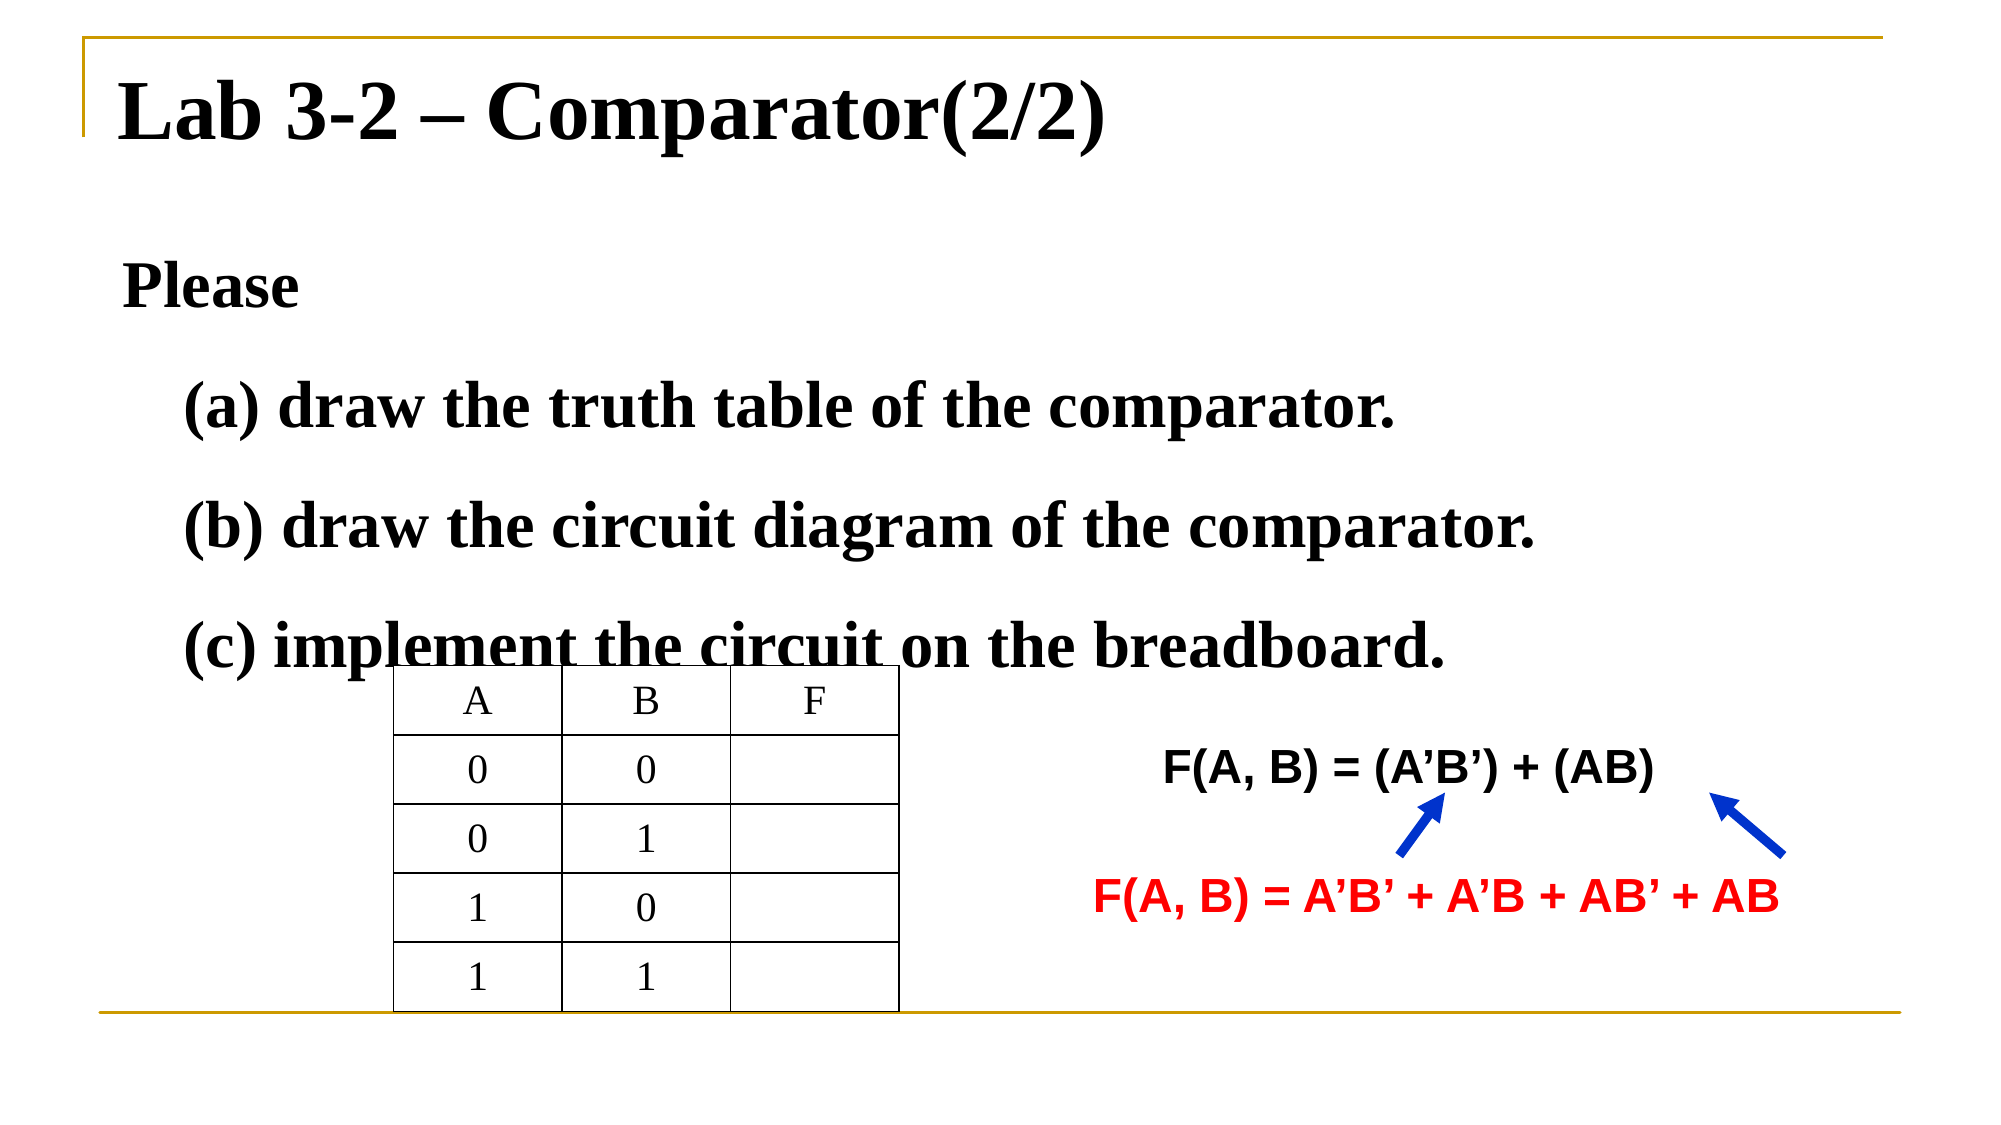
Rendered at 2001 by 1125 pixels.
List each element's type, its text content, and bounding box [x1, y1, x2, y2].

table_cell 0 [563, 736, 730, 803]
table_cell 0 [563, 874, 730, 941]
table_cell [731, 736, 898, 803]
text_box F(A, B) = (A’B’) + (AB) [1059, 726, 1739, 793]
table_header A [394, 666, 561, 734]
table_cell 1 [563, 805, 730, 872]
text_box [1398, 792, 1446, 856]
table_cell [731, 943, 898, 1011]
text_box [1708, 792, 1784, 856]
table_cell 0 [394, 805, 561, 872]
table_cell 1 [394, 943, 561, 1011]
table_cell [731, 874, 898, 941]
table_cell 1 [563, 943, 730, 1011]
text_box Lab 3-2 – Comparator(2/2) [99, 45, 1961, 244]
table_header B [563, 666, 730, 734]
table_cell [731, 805, 898, 872]
table_header F [731, 666, 898, 734]
table_cell 1 [394, 874, 561, 941]
text_box Please (a) draw the truth table of the comparator. (b) draw the circuit diagram of the comparator. (c) implement the circuit on the breadboard. [105, 192, 2000, 942]
table_cell 0 [394, 736, 561, 803]
text_box F(A, B) = A’B’ + A’B + AB’ + AB [990, 855, 1863, 922]
